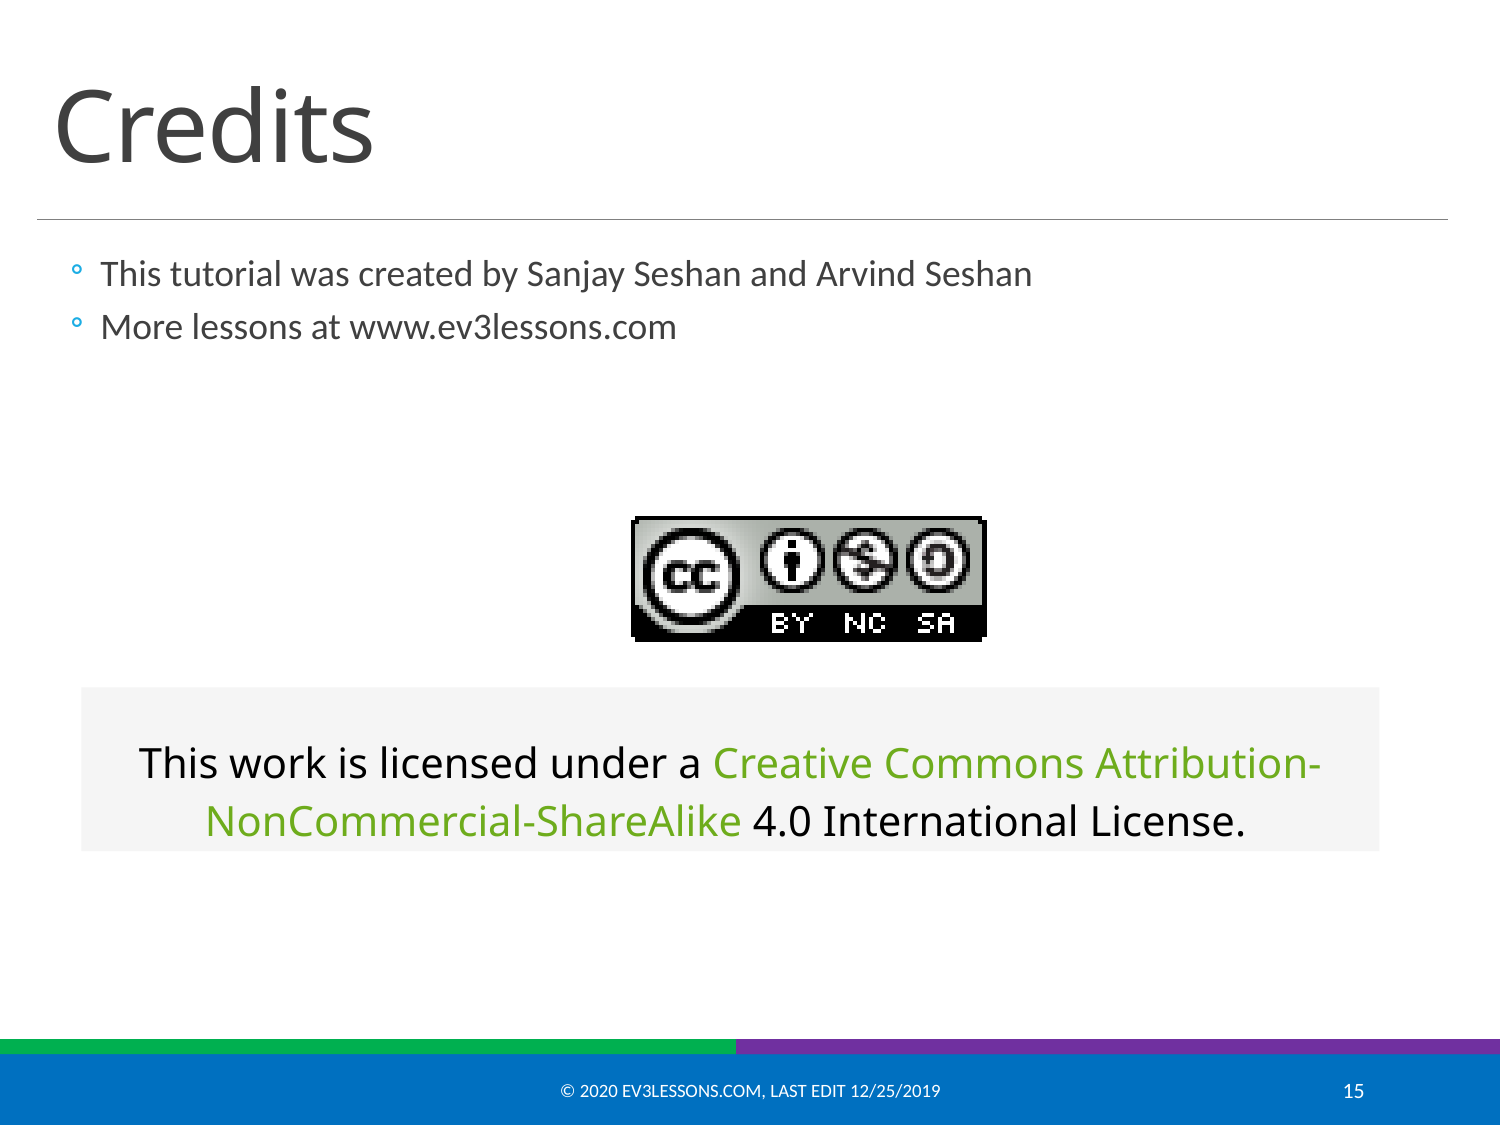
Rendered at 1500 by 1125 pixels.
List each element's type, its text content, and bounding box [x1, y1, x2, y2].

picture [631, 516, 987, 642]
text_box This work is licensed under a Creative Commons Attribution-NonCommercial-ShareAlike 4.0 International License. [81, 687, 1380, 852]
slide_number 15 [1218, 1059, 1380, 1120]
list This tutorial was created by Sanjay Seshan and Arvind Seshan More lessons at www.ev3lessons.com [37, 246, 1448, 1011]
title Credits [37, 47, 1448, 191]
footer © 2020 EV3Lessons.com, Last edit 12/25/2019 [453, 1059, 1047, 1120]
